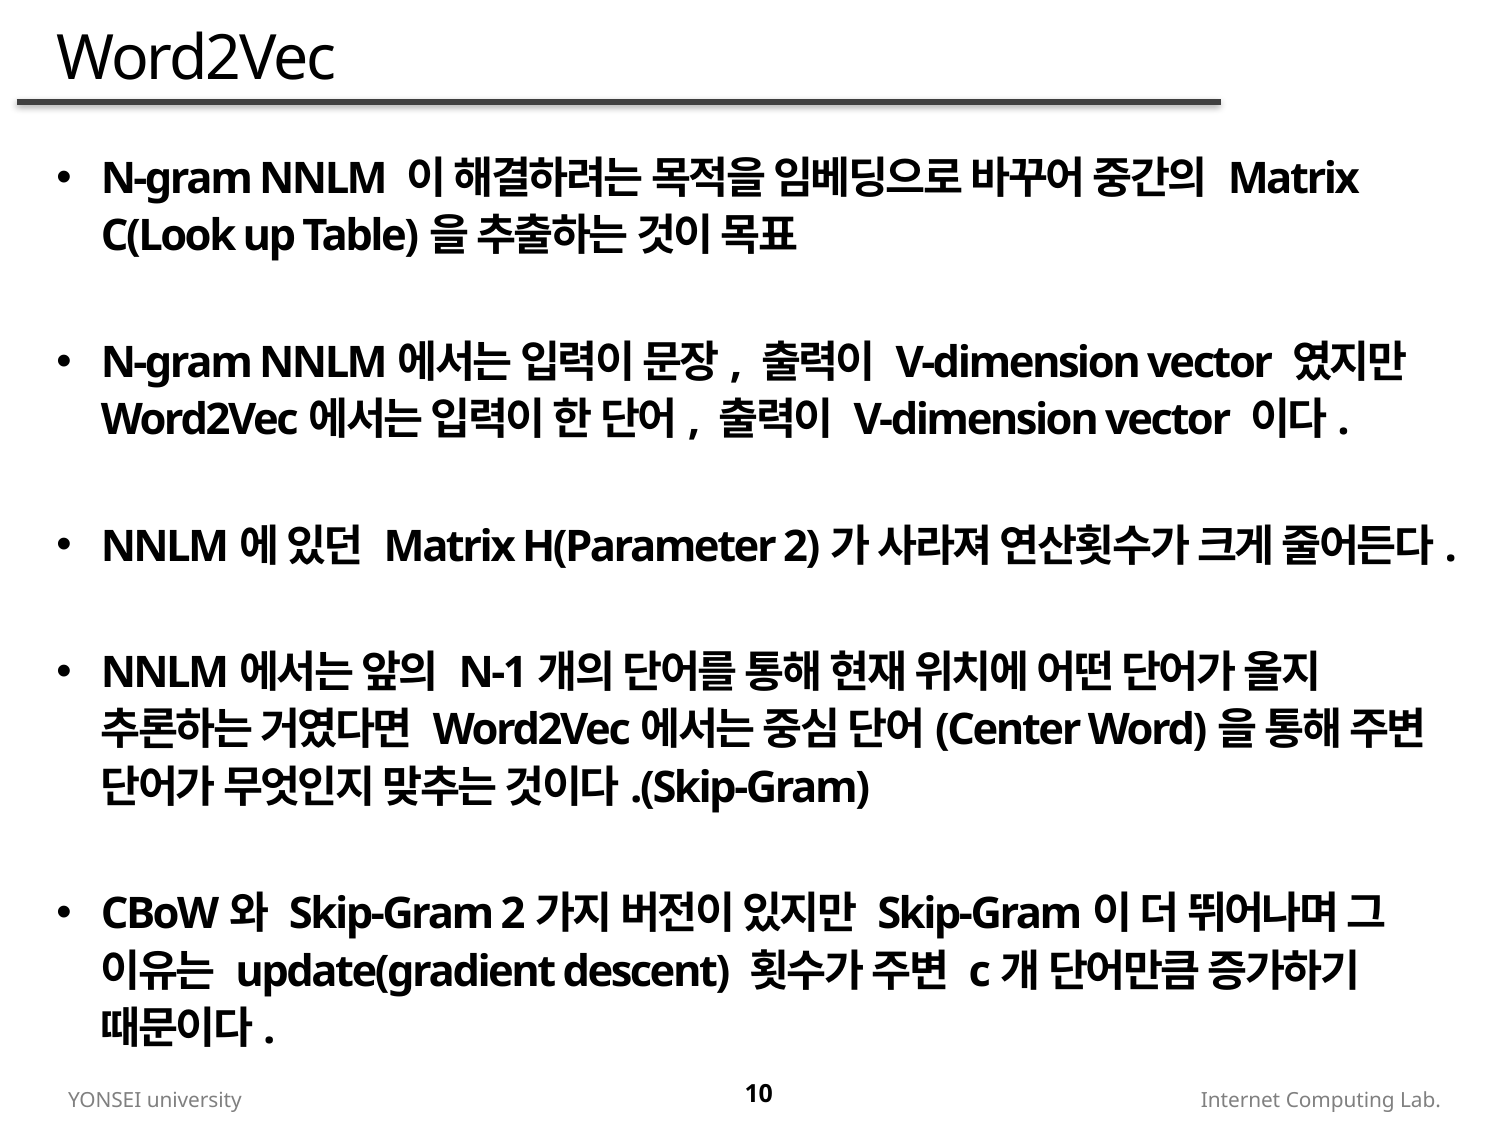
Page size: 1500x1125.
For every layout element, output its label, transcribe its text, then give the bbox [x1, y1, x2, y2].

slide_number 10 [714, 1064, 804, 1125]
list N-gram NNLM 이 해결하려는 목적을 임베딩으로 바꾸어 중간의 Matrix C(Look up Table)을 추출하는 것이 목표 N-gram NNLM에서는 입력이 문장, 출력이 V-dimension vector 였지만 Word2Vec에서는 입력이 한 단어, 출력이 V-dimension vector 이다. NNLM에 있던 Matrix H(Parameter 2)가 사라져 연산횟수가 크게 줄어든다. NNLM에서는 앞의 N-1개의 단어를 통해 현재 위치에 어떤 단어가 올지 추론하는 거였다면 Word2Vec에서는 중심 단어(Center Word)을 통해 주변 단어가 무엇인지 맞추는 것이다.(Skip-Gram) CBoW와 Skip-Gram 2가지 버전이 있지만 Skip-Gram이 더 뛰어나며 그 이유는 update(gradient descent) 횟수가 주변 c개 단어만큼 증가하기 때문이다. [41, 137, 1459, 1083]
title Word2Vec [41, 19, 1459, 90]
